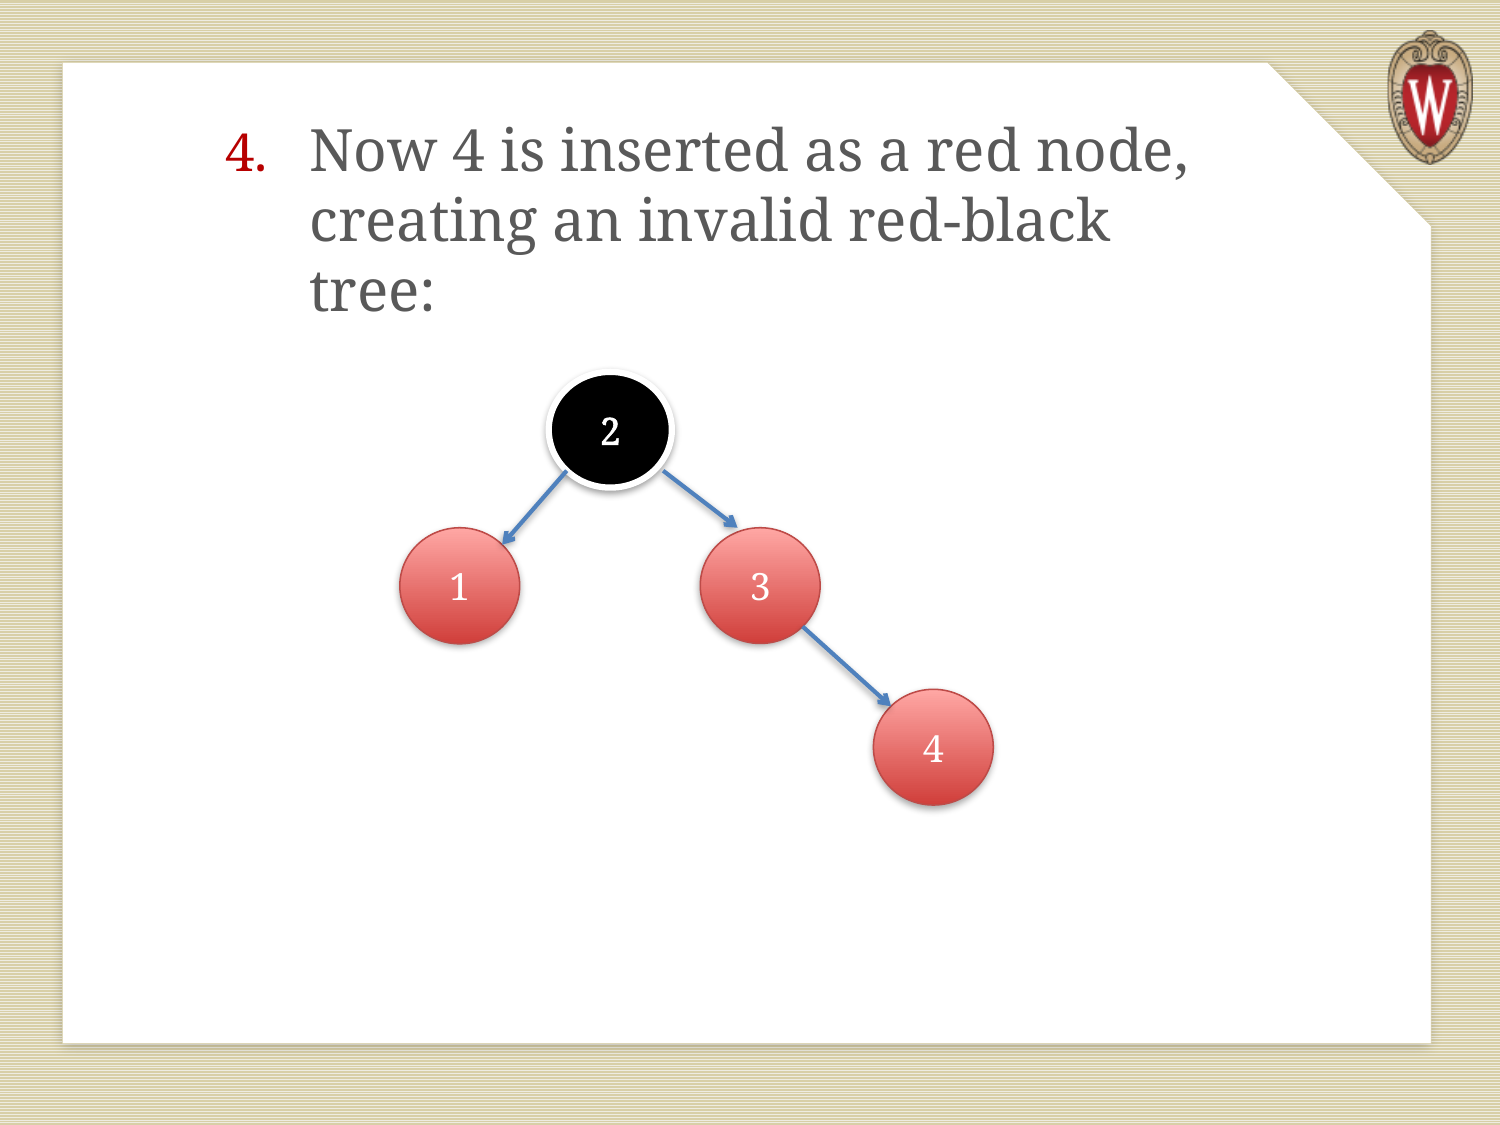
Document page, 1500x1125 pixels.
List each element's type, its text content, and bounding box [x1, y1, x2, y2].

text_box 2 [545, 368, 675, 491]
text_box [662, 470, 738, 528]
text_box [501, 470, 567, 545]
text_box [802, 626, 892, 707]
subtitle Now 4 is inserted as a red node, creating an invalid red-black tree: [225, 113, 1213, 887]
text_box 1 [399, 526, 521, 645]
text_box 4 [872, 688, 995, 806]
text_box 3 [699, 526, 821, 645]
